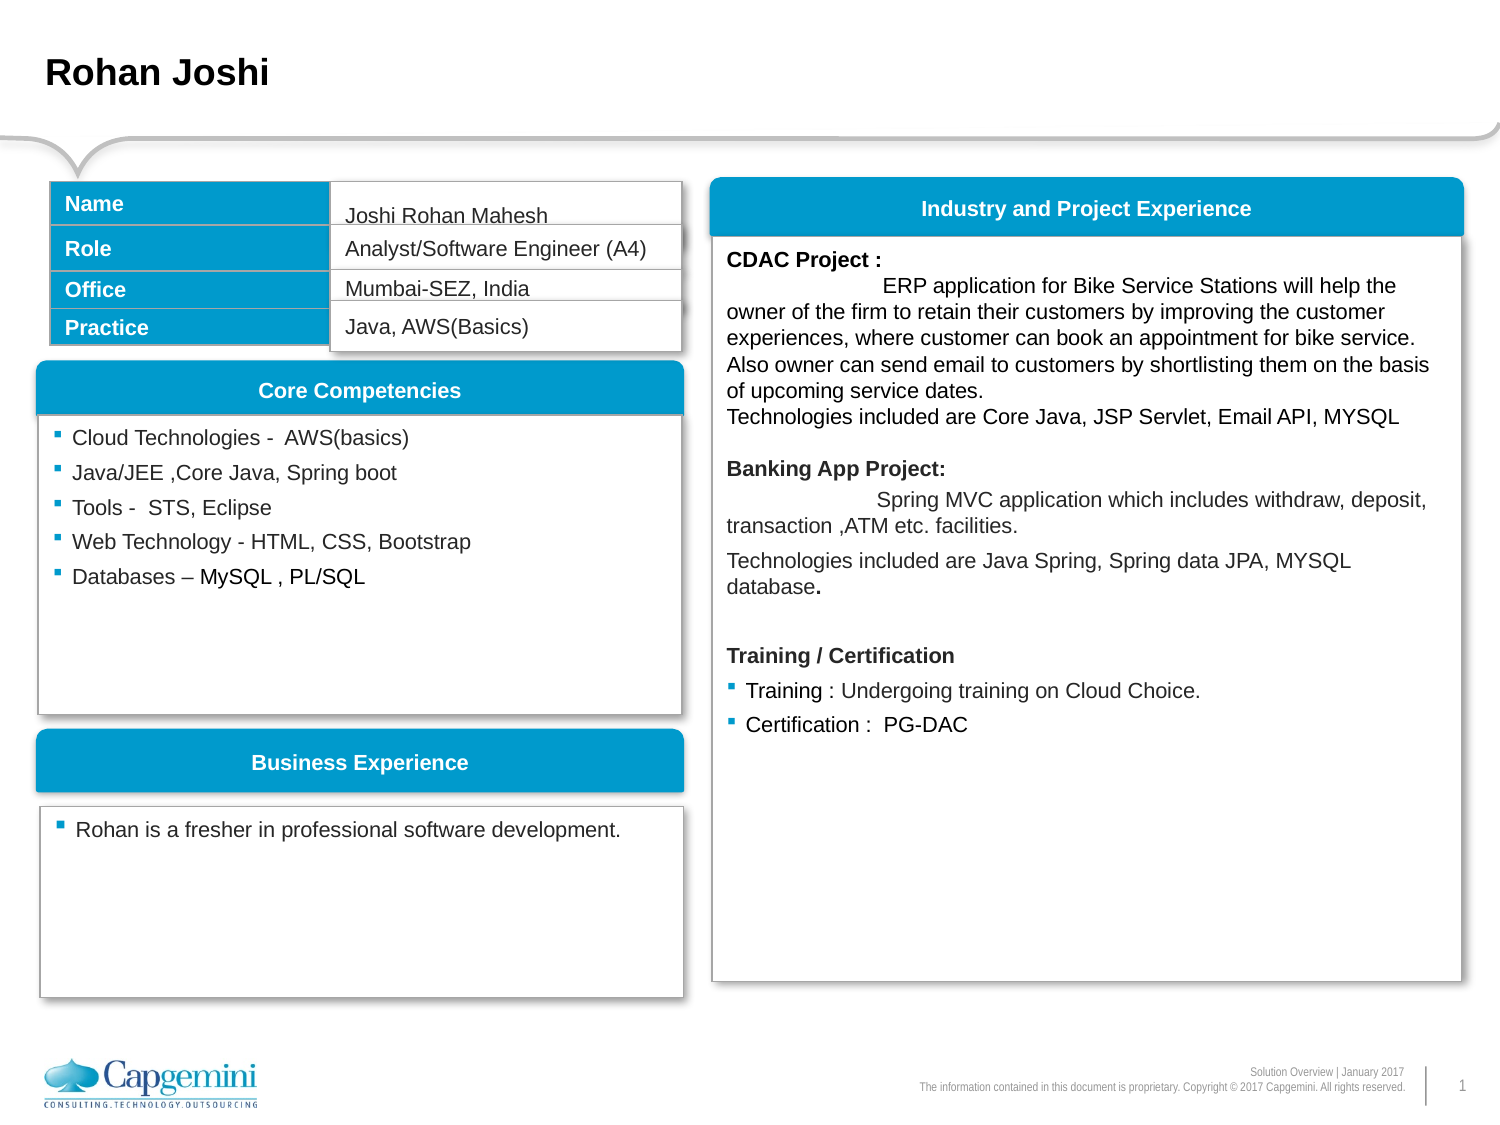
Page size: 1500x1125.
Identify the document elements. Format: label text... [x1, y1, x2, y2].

text_box Core Competencies [38, 362, 682, 415]
text_box Role [49, 225, 328, 272]
text_box Office [49, 272, 328, 309]
text_box Cloud Technologies - AWS(basics) Java/JEE ,Core Java, Spring boot Tools - STS, Eclipse Web Technology - HTML, CSS, Bootstrap Databases – MySQL , PL/SQL [38, 415, 682, 715]
text_box Analyst/Software Engineer (A4) [330, 224, 682, 269]
text_box Rohan is a fresher in professional software development. [39, 806, 684, 998]
title Rohan Joshi [0, 0, 1448, 136]
text_box Industry and Project Experience [711, 179, 1462, 234]
text_box Mumbai-SEZ, India [330, 269, 682, 300]
text_box CDAC Project : ERP application for Bike Service Stations will help the owner of the firm to retain their customers by improving the customer experiences, where customer can book an appointment for bike service. Also owner can send email to customers by shortlisting them on the basis of upcoming service dates. Technologies included are Core Java, JSP Servlet, Email API, MYSQL Banking App Project: Spring MVC application which includes withdraw, deposit, transaction ,ATM etc. facilities. Technologies included are Java Spring, Spring data JPA, MYSQL database. Training / Certification Training : Undergoing training on Cloud Choice. Certification : PG-DAC [711, 236, 1462, 982]
picture [44, 1058, 257, 1108]
text_box Joshi Rohan Mahesh [330, 181, 682, 224]
text_box Business Experience [38, 730, 682, 790]
text_box Name [49, 181, 330, 225]
text_box Java, AWS(Basics) [330, 300, 682, 352]
text_box Practice [49, 309, 328, 346]
